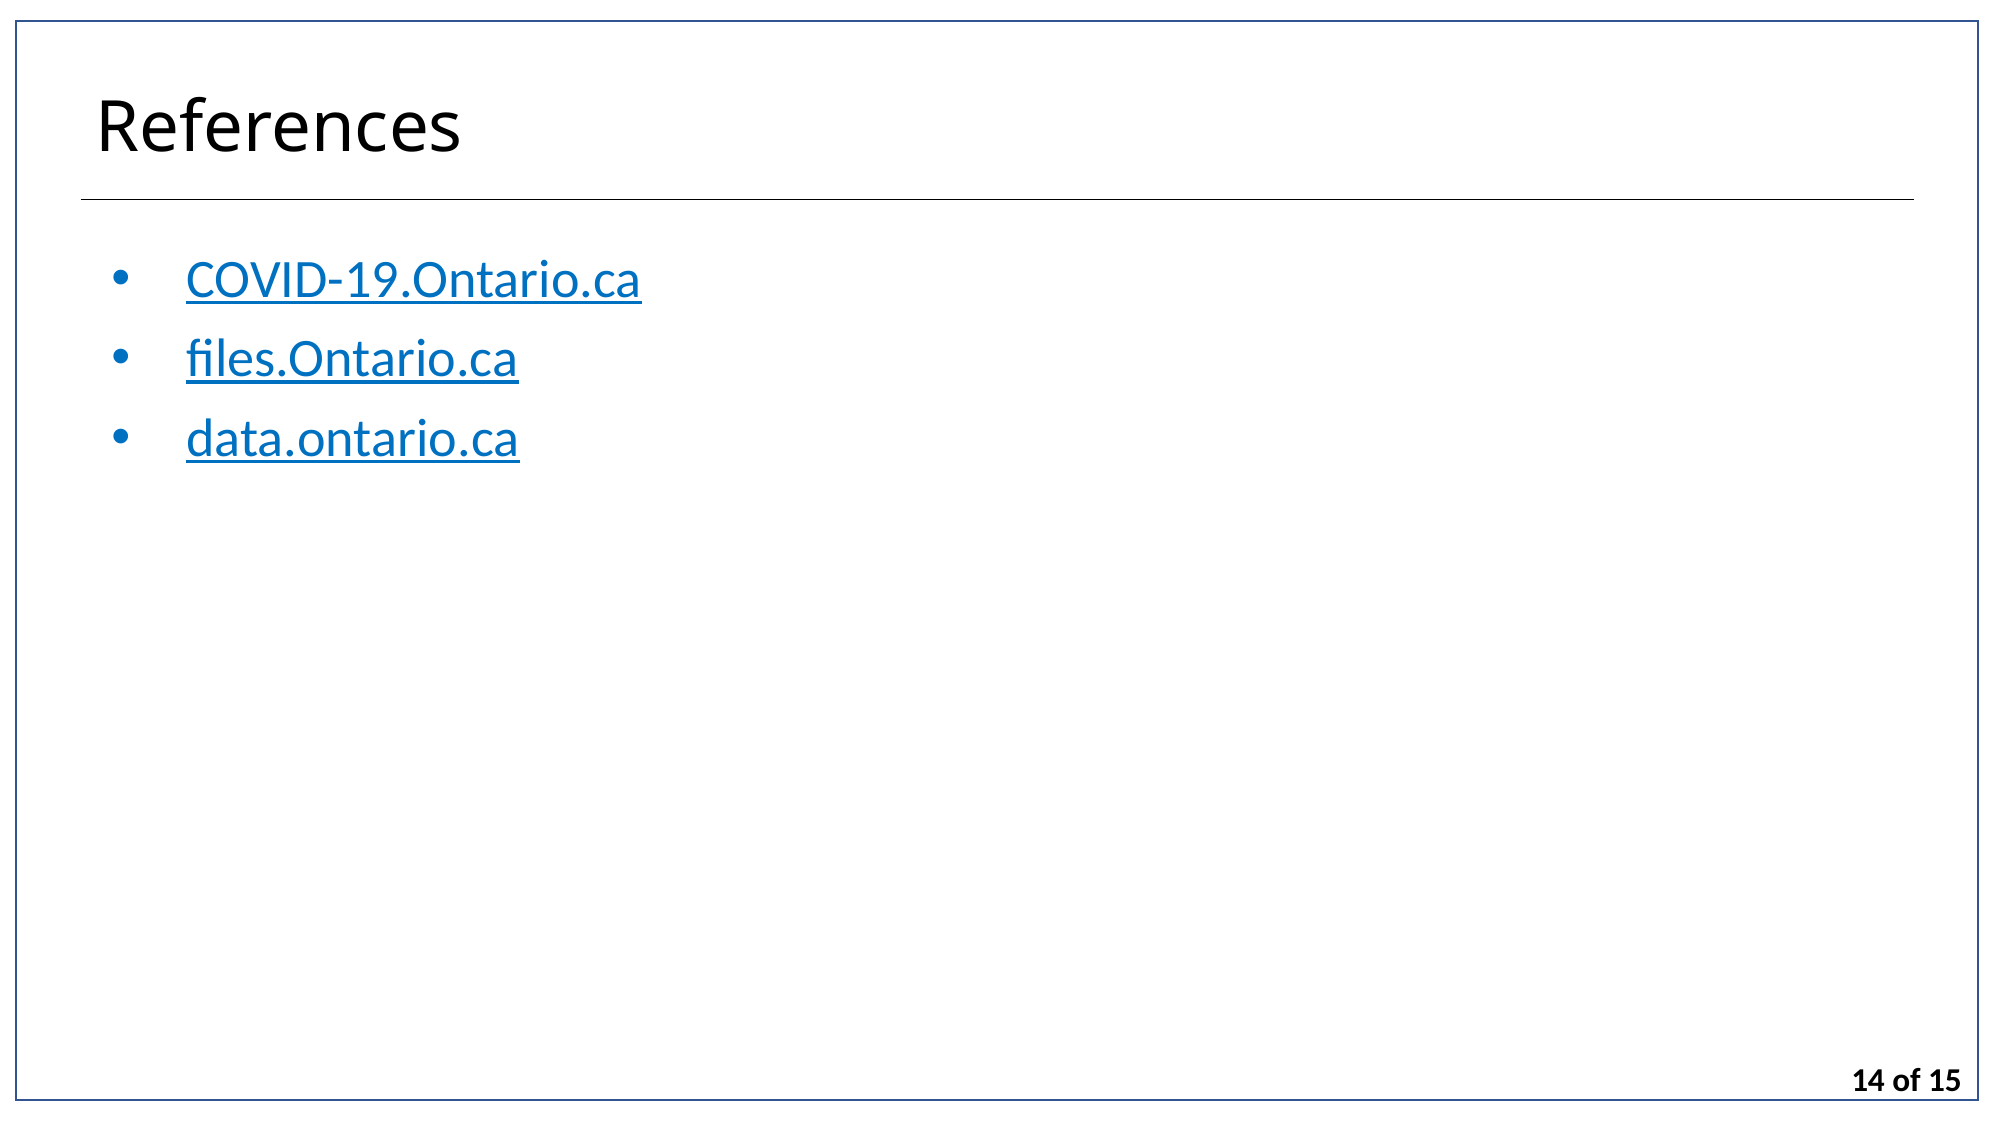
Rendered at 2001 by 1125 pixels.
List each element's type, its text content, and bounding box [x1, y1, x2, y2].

text_box [15, 20, 1979, 1101]
slide_number 14 of 15 [1748, 1052, 1977, 1105]
text_box COVID-19.Ontario.ca files.Ontario.ca data.ontario.ca [21, 224, 1616, 495]
